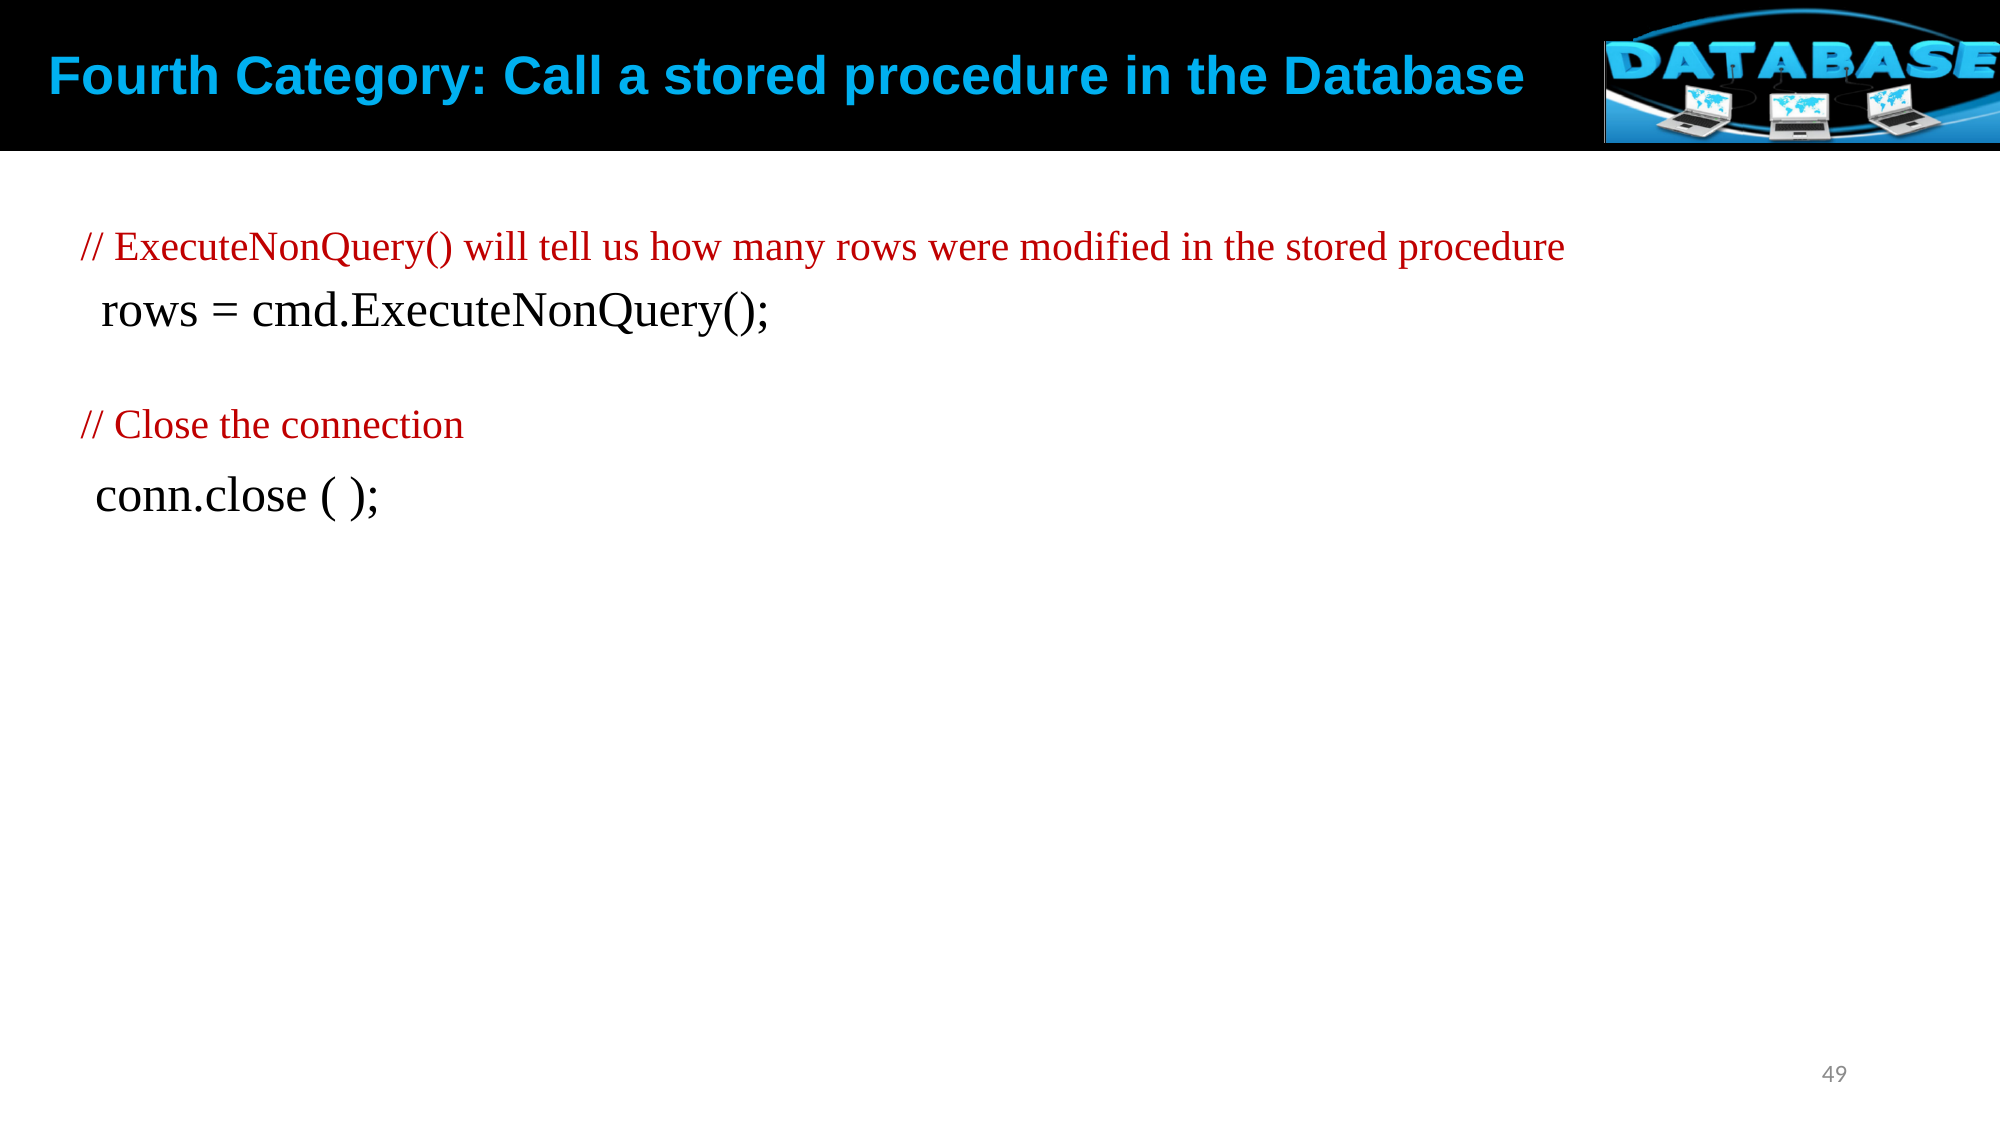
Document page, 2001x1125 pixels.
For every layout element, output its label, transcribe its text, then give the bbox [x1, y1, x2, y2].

text_box // ExecuteNonQuery() will tell us how many rows were modified in the stored procedure rows = cmd.ExecuteNonQuery(); // Close the connection conn.close ( ); [55, 211, 1976, 589]
slide_number 49 [1412, 1042, 1863, 1103]
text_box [0, 0, 2000, 150]
